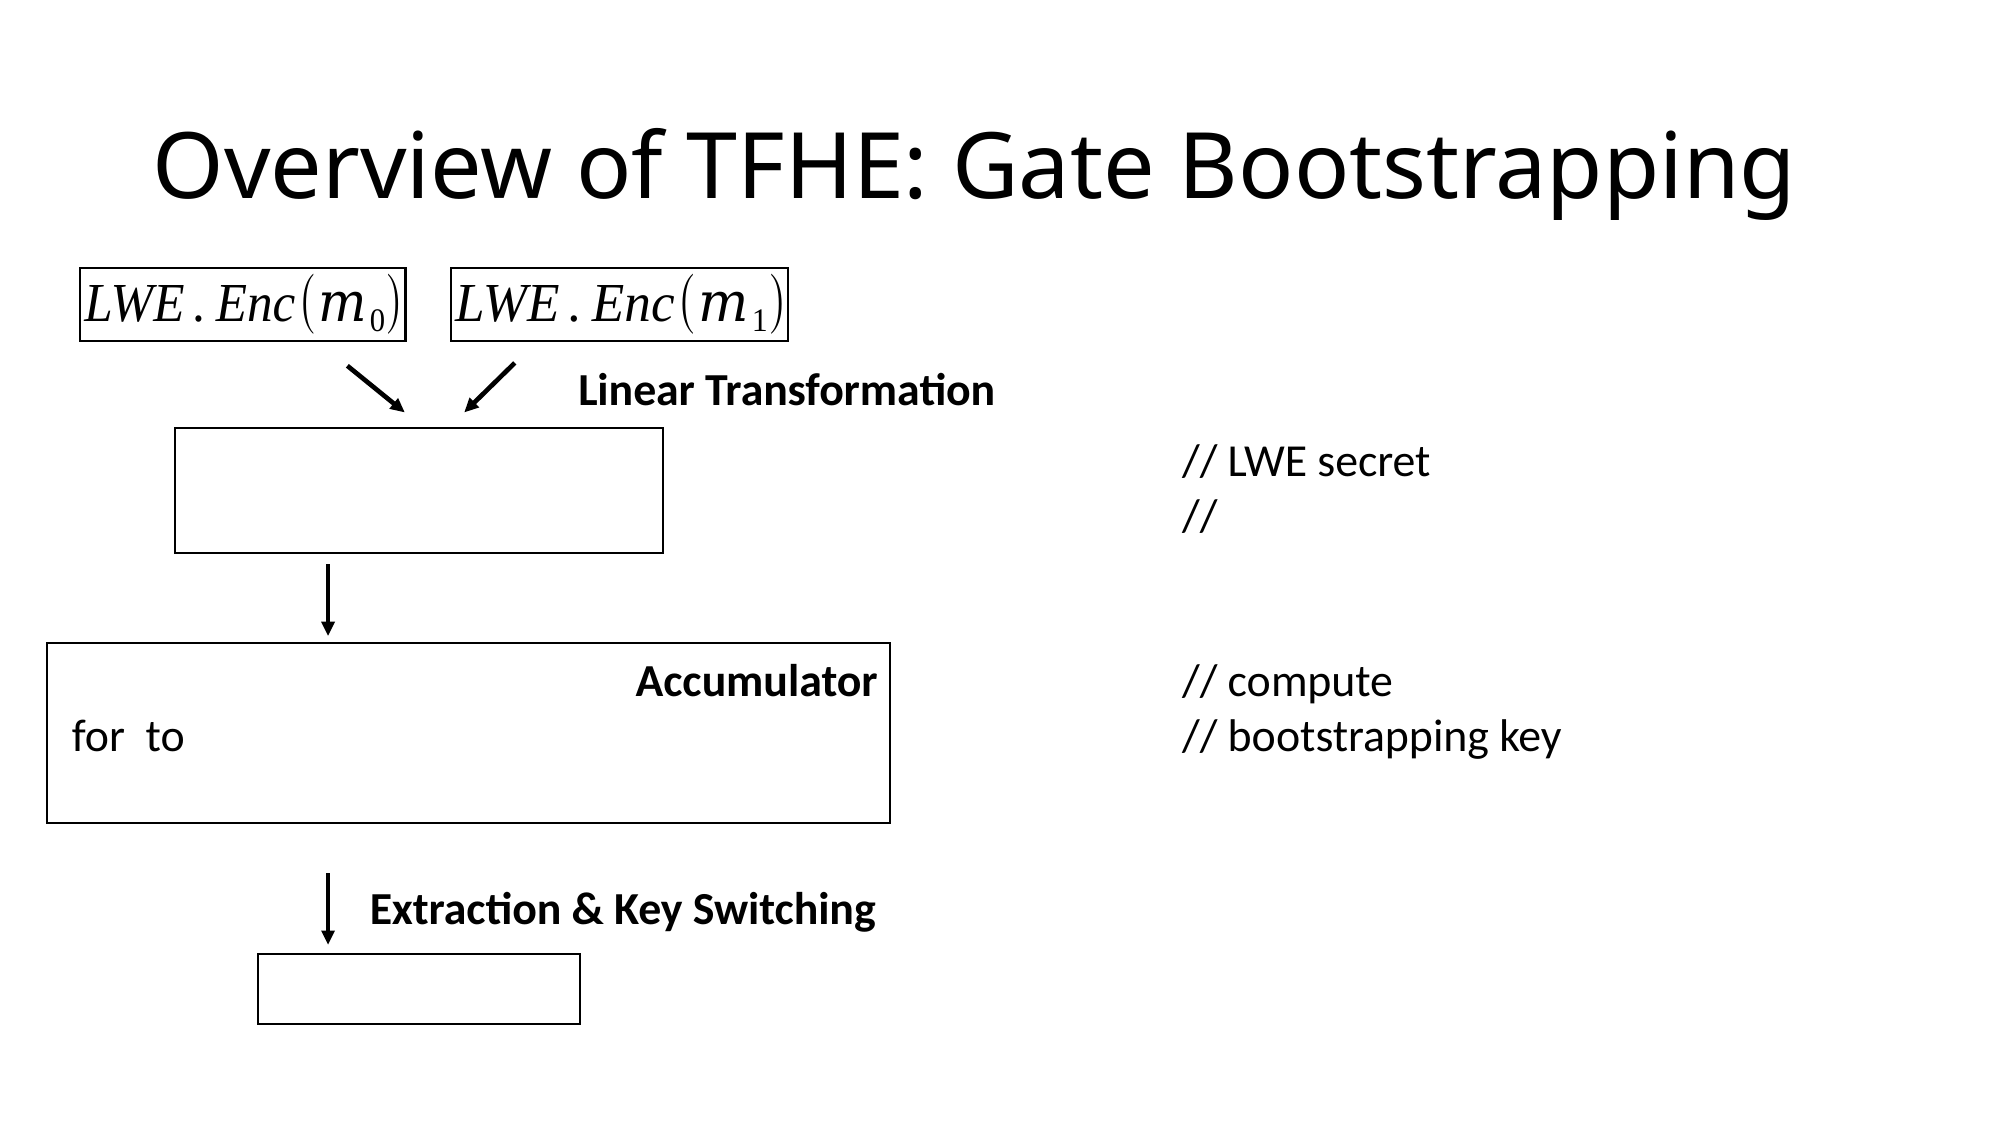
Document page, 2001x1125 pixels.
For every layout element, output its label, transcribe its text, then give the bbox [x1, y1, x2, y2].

title Overview of TFHE: Gate Bootstrapping [137, 59, 1863, 278]
text_box Linear Transformation [563, 352, 1011, 422]
text_box Accumulator [620, 643, 893, 713]
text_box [464, 362, 515, 413]
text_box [347, 365, 405, 413]
text_box Extraction & Key Switching [355, 871, 892, 942]
